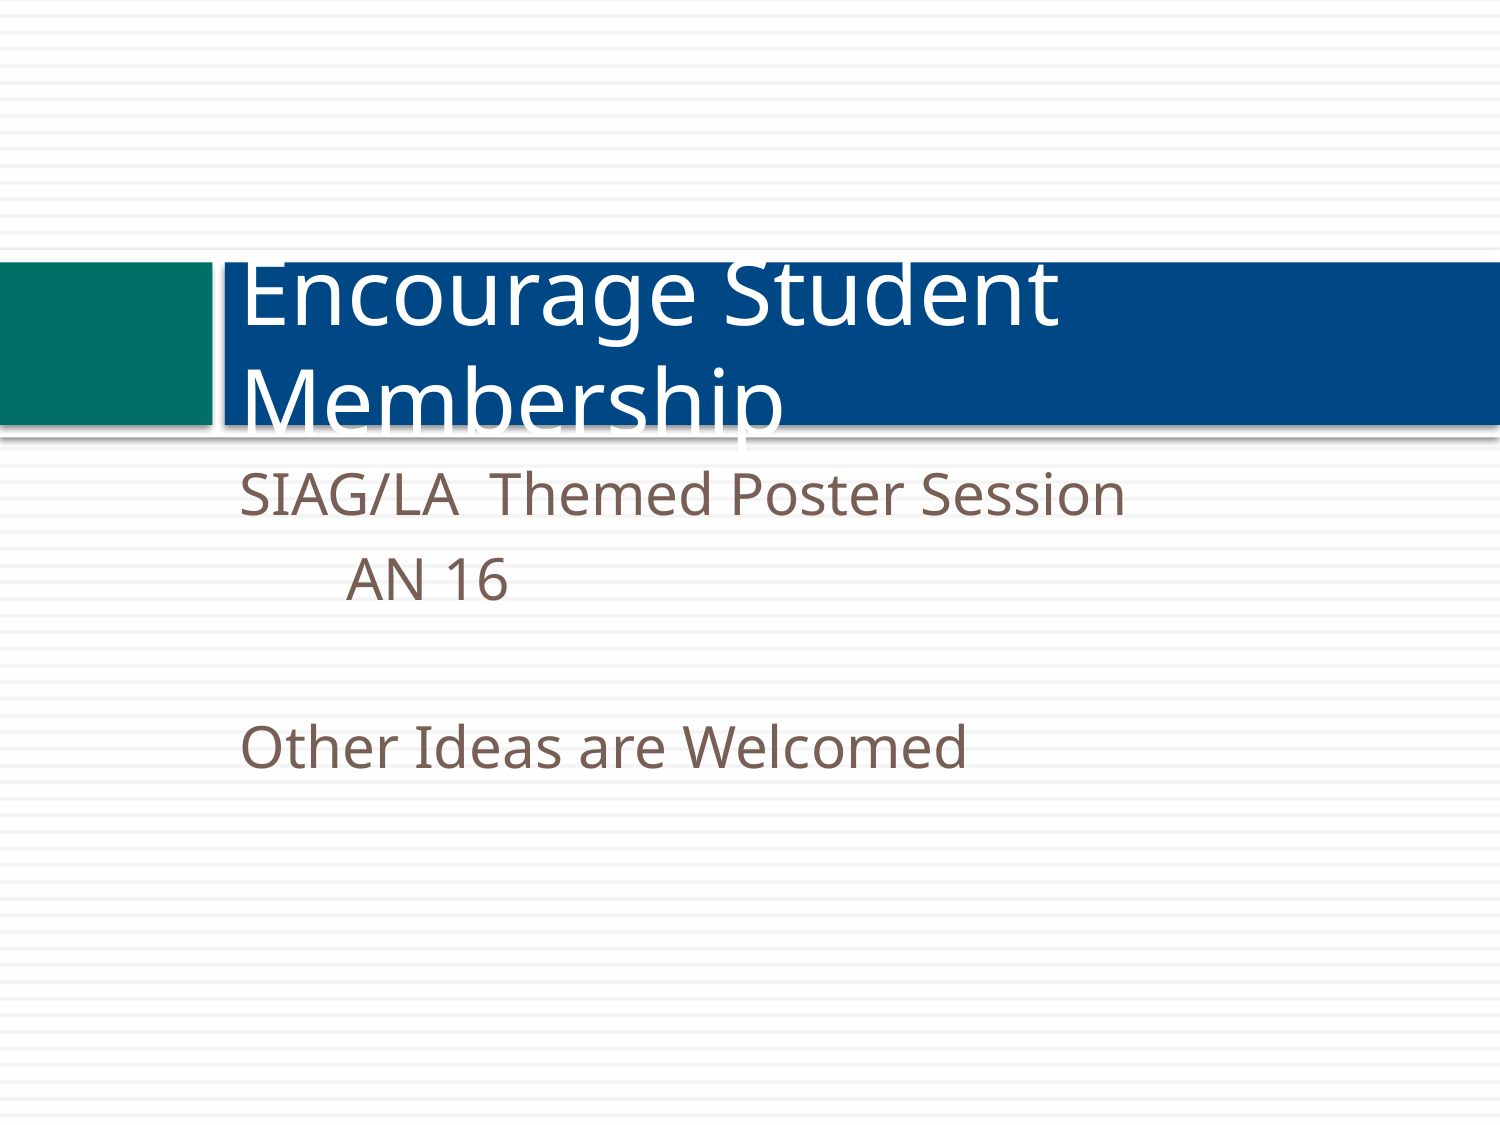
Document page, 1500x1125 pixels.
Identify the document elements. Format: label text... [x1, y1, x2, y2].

title Encourage Student Membership [225, 262, 1475, 425]
list SIAG/LA Themed Poster Session AN 16 Other Ideas are Welcomed [225, 450, 1394, 1025]
